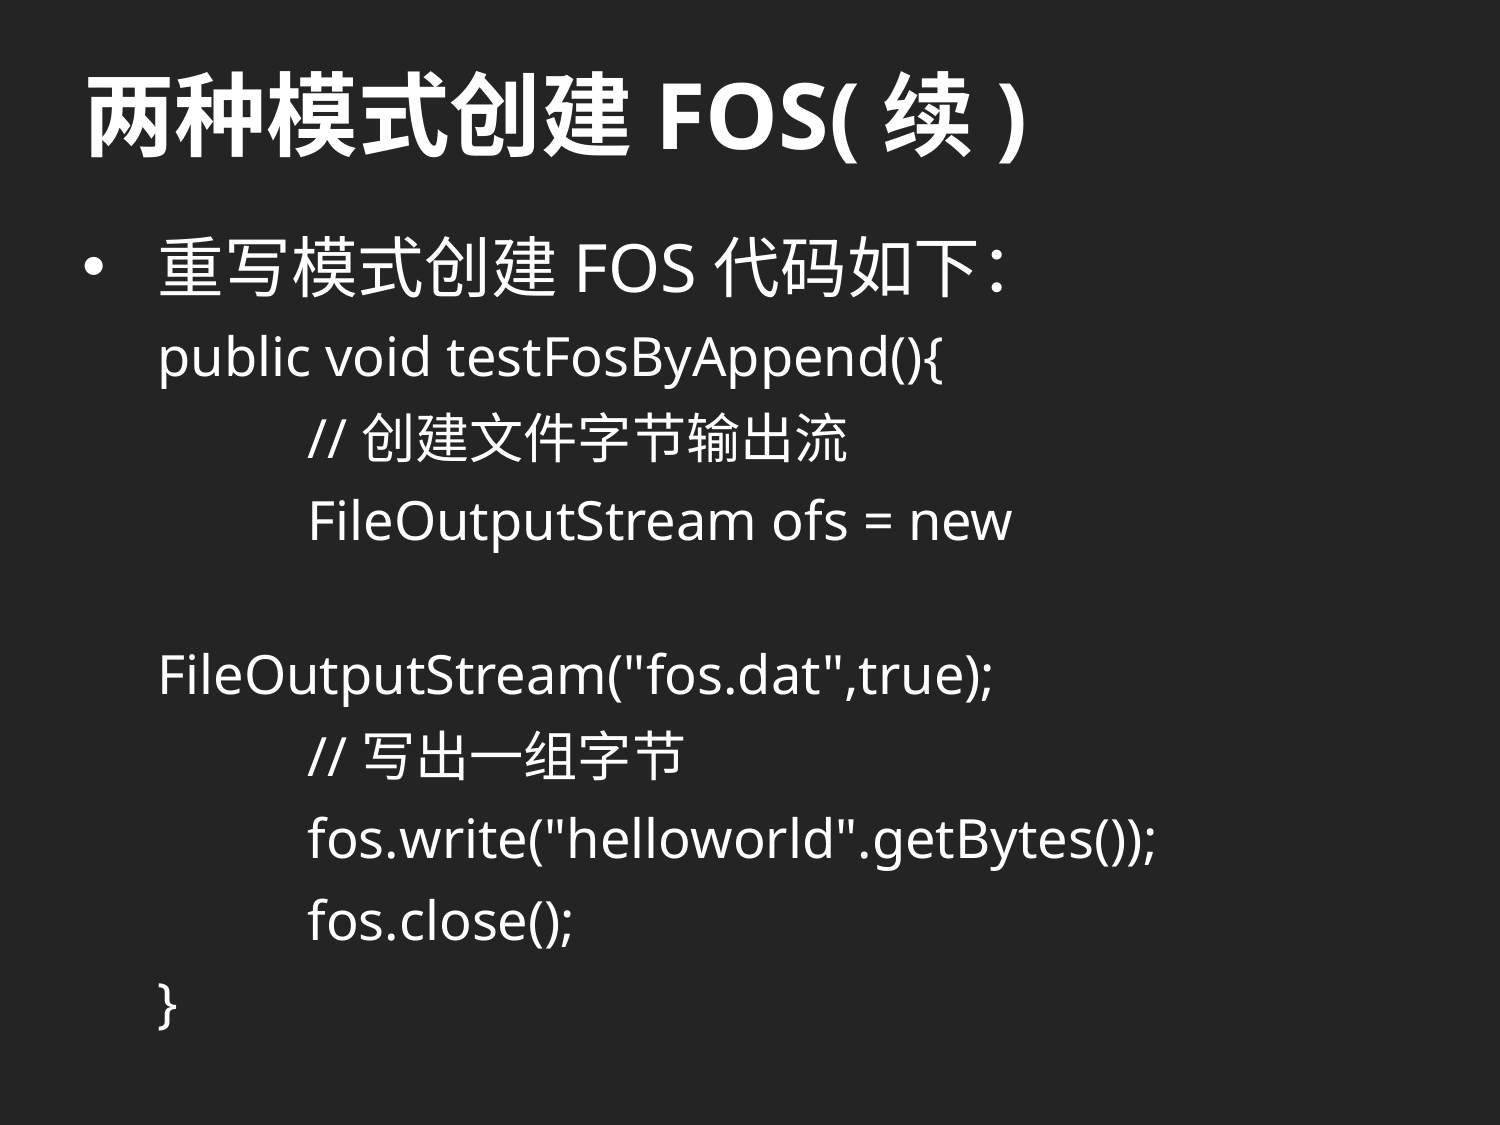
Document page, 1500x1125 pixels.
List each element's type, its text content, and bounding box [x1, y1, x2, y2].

title 两种模式创建FOS(续) [68, 35, 1432, 192]
list 重写模式创建FOS代码如下： public void testFosByAppend(){ //创建文件字节输出流 FileOutputStream ofs = new FileOutputStream("fos.dat",true); //写出一组字节 fos.write("helloworld".getBytes()); fos.close(); } [66, 210, 1433, 1044]
